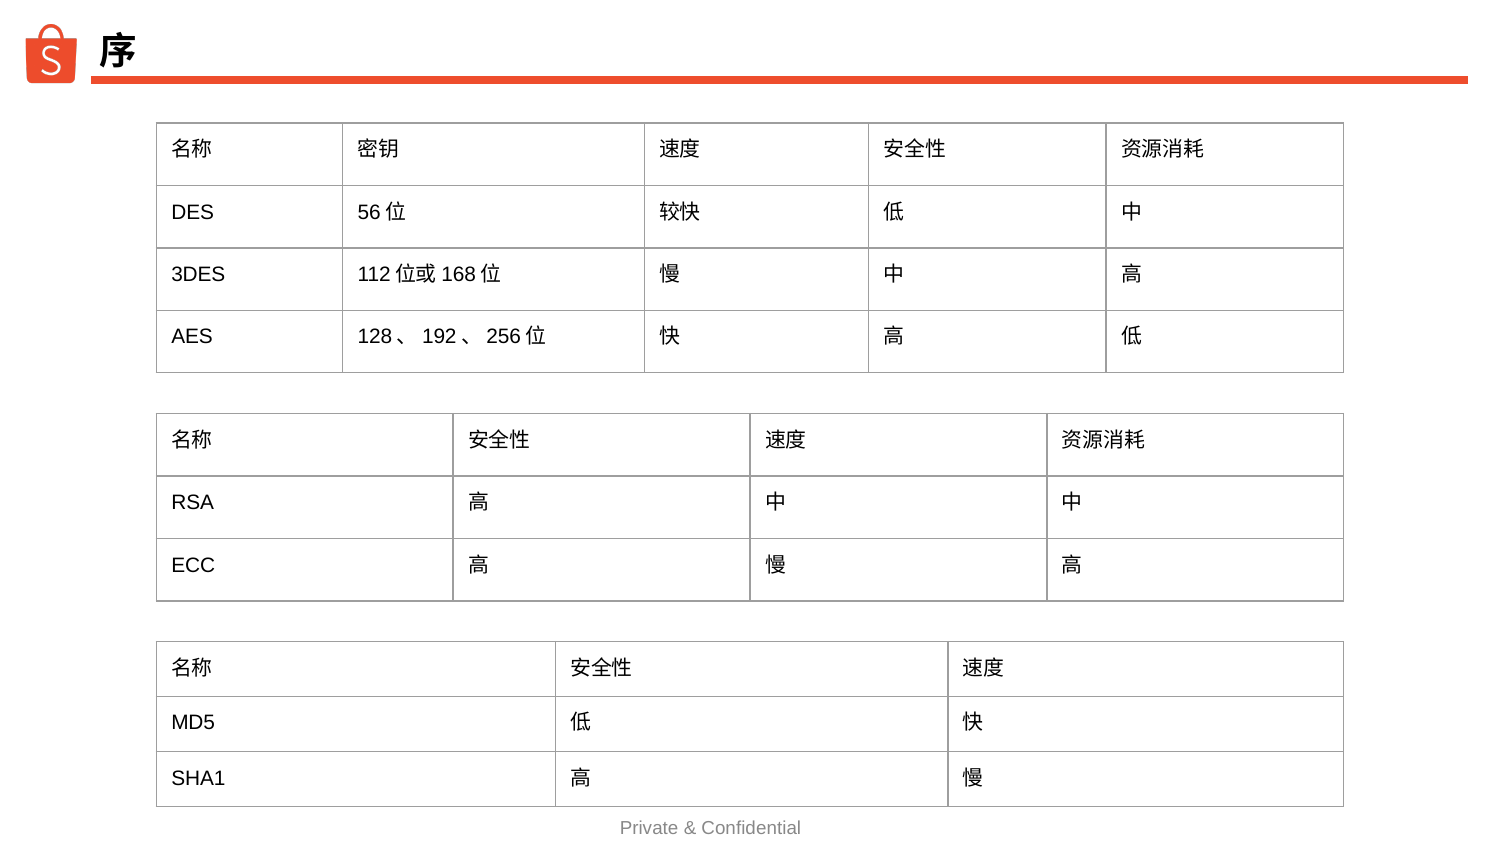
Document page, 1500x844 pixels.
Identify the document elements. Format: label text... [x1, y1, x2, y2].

table_cell 中 [869, 249, 1105, 310]
table_cell 低 [1107, 311, 1343, 372]
table_cell 快 [645, 311, 868, 372]
table_cell 慢 [949, 752, 1343, 806]
table_cell 3DES [157, 249, 342, 310]
table_cell 较快 [645, 186, 868, 247]
table_cell ECC [157, 539, 452, 600]
table_header 资源消耗 [1107, 124, 1343, 185]
table_cell 56位 [343, 186, 644, 247]
title 序 [90, 9, 1413, 81]
table_cell 中 [751, 477, 1046, 538]
table_header 名称 [157, 642, 555, 696]
table_cell 慢 [645, 249, 868, 310]
table_cell DES [157, 186, 342, 247]
table_header 资源消耗 [1048, 414, 1343, 475]
table_cell 慢 [751, 539, 1046, 600]
table_cell 高 [1048, 539, 1343, 600]
text_box Private & Confidential [462, 809, 958, 844]
table_header 密钥 [343, 124, 644, 185]
table_cell 高 [556, 752, 947, 806]
table_cell 低 [556, 697, 947, 751]
table_cell RSA [157, 477, 452, 538]
picture [25, 24, 81, 86]
table_header 安全性 [869, 124, 1105, 185]
table_cell 高 [869, 311, 1105, 372]
table_header 名称 [157, 124, 342, 185]
table_cell 中 [1048, 477, 1343, 538]
table_cell 高 [454, 539, 749, 600]
table_cell 快 [949, 697, 1343, 751]
table_header 速度 [751, 414, 1046, 475]
table_cell 低 [869, 186, 1105, 247]
table_header 安全性 [454, 414, 749, 475]
table_cell ​​128、192、256位 [343, 311, 644, 372]
table_header 速度 [949, 642, 1343, 696]
table_header 安全性 [556, 642, 947, 696]
table_header 速度 [645, 124, 868, 185]
table_cell 高 [1107, 249, 1343, 310]
table_cell MD5 [157, 697, 555, 751]
table_cell 高 [454, 477, 749, 538]
table_header 名称 [157, 414, 452, 475]
table_cell AES [157, 311, 342, 372]
table_cell SHA1 [157, 752, 555, 806]
table_cell 中 [1107, 186, 1343, 247]
table_cell 112位或168位 [343, 249, 644, 310]
